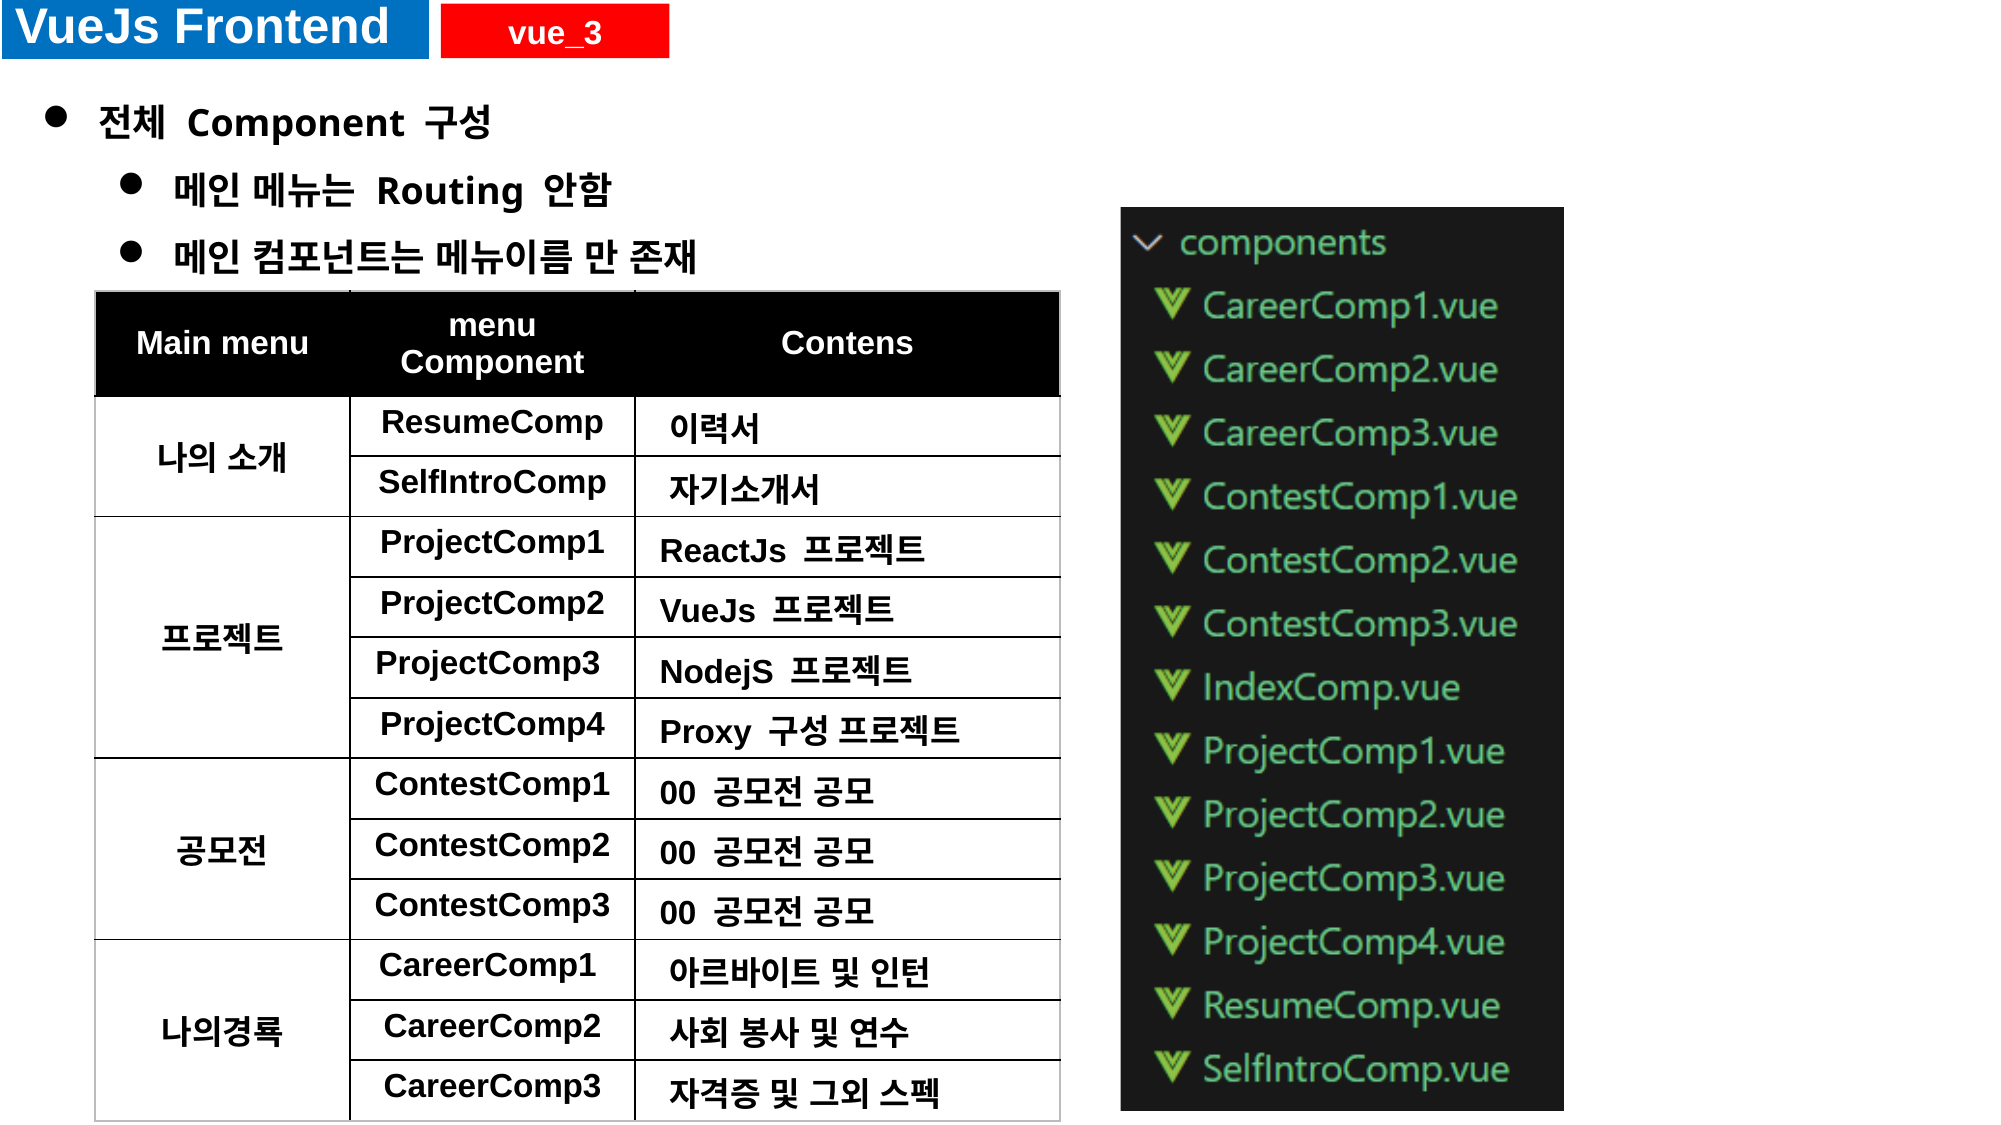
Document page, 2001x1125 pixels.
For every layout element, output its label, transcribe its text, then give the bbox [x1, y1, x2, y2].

picture [1120, 207, 1564, 1111]
table_cell ReactJs 프로젝트 [636, 517, 1059, 576]
table_cell Proxy 구성 프로젝트 [636, 699, 1059, 757]
table_header Main menu [96, 292, 349, 395]
table_cell ResumeComp [351, 397, 634, 455]
table_cell NodejS 프로젝트 [636, 638, 1059, 697]
table_cell ContestComp1 [351, 759, 634, 818]
table_cell VueJs 프로젝트 [636, 578, 1059, 636]
table_cell 자기소개서 [636, 457, 1059, 516]
table_cell 공모전 [96, 759, 349, 939]
table_cell 00 공모전 공모 [636, 759, 1059, 818]
table_cell SelfIntroComp [351, 457, 634, 516]
text_box 전체 Component 구성 메인 메뉴는 Routing 안함 메인 컴포넌트는 메뉴이름 만 존재 [27, 69, 830, 287]
table_cell 00 공모전 공모 [636, 880, 1059, 939]
table_cell 00 공모전 공모 [636, 820, 1059, 878]
table_header menu Component [351, 292, 634, 395]
text_box VueJs Frontend [0, 0, 431, 62]
table_cell 나의경룍 [96, 940, 349, 1120]
table_header Contens [636, 292, 1059, 395]
table_cell 이력서 [636, 397, 1059, 455]
table_cell 사회 봉사 및 연수 [636, 1001, 1059, 1059]
table_cell ProjectComp3 [351, 638, 634, 697]
table_cell CareerComp2 [351, 1001, 634, 1059]
table_cell 아르바이트 및 인턴 [636, 940, 1059, 999]
table_cell 자격증 및 그외 스펙 [636, 1061, 1059, 1120]
table_cell ProjectComp1 [351, 517, 634, 576]
text_box vue_3 [440, 3, 670, 59]
table_cell ProjectComp2 [351, 578, 634, 636]
table_cell ContestComp2 [351, 820, 634, 878]
table_cell 프로젝트 [96, 517, 349, 757]
table_cell CareerComp1 [351, 940, 634, 999]
table_cell ProjectComp4 [351, 699, 634, 757]
table_cell 나의 소개 [96, 397, 349, 516]
table_cell CareerComp3 [351, 1061, 634, 1120]
table_cell ContestComp3 [351, 880, 634, 939]
